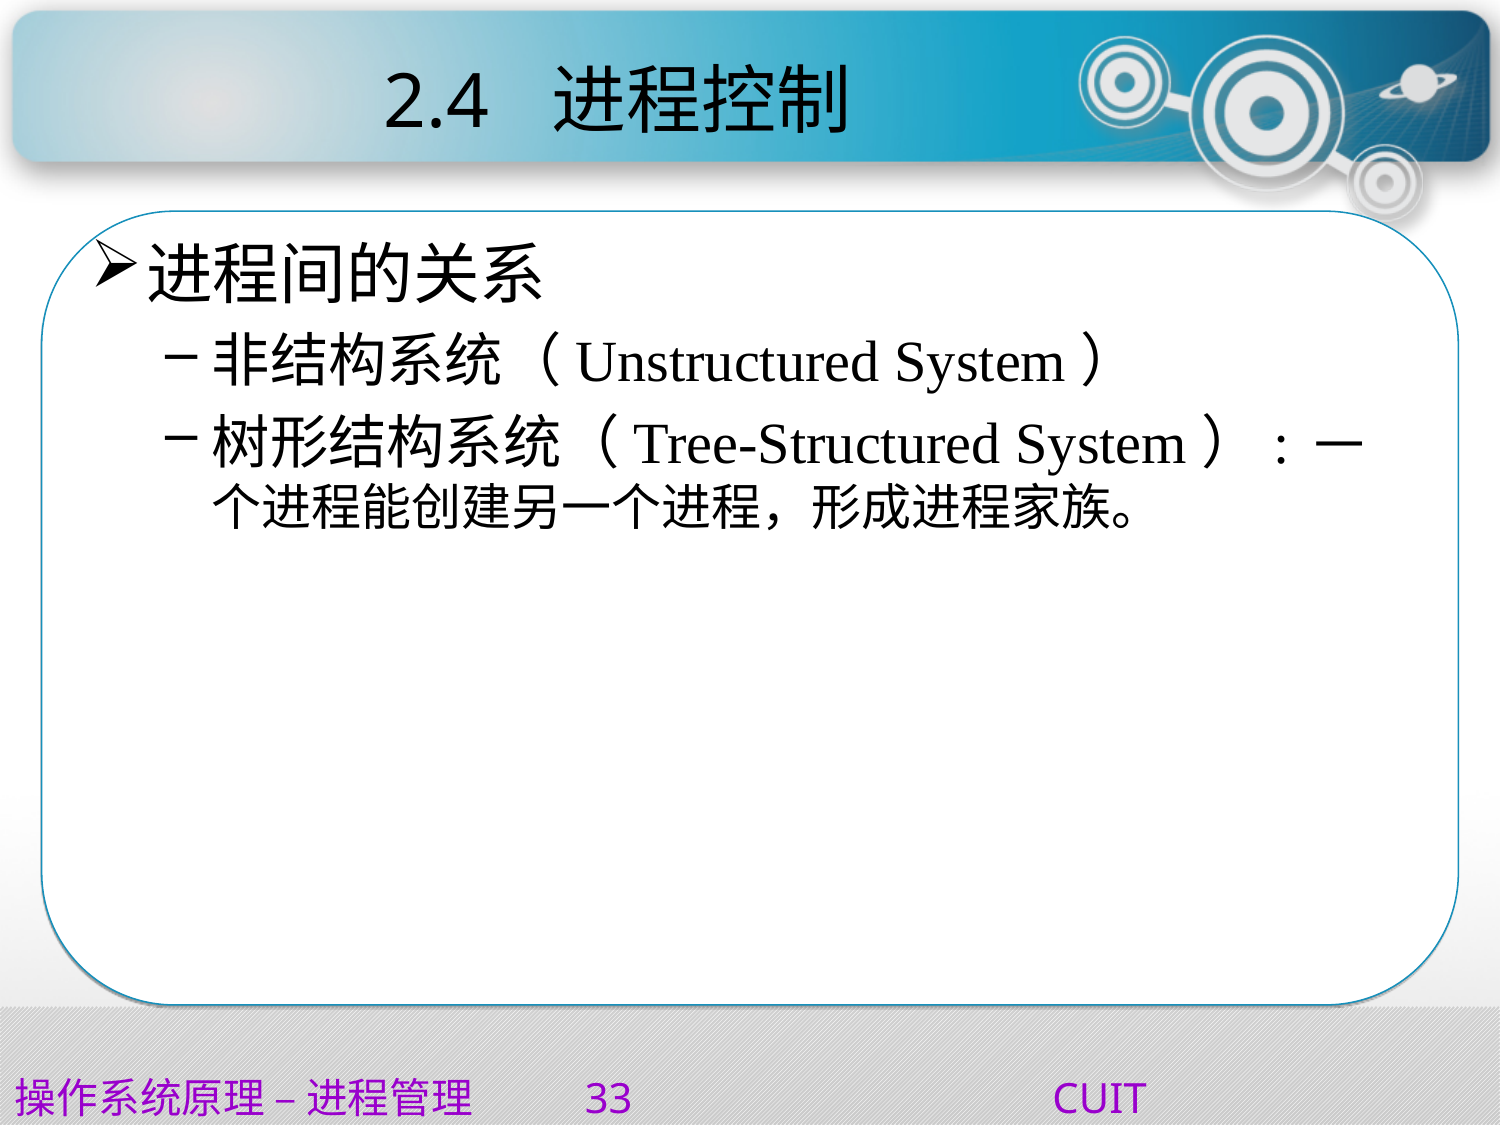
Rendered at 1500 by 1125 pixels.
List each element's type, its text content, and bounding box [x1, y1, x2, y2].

picture [0, 0, 1500, 1006]
list 进程间的关系 非结构系统（Unstructured System） 树形结构系统（Tree-Structured System）: 一个进程能创建另一个进程，形成进程家族。 [75, 224, 1425, 1005]
title 2.4 进程控制 [75, 45, 1140, 233]
